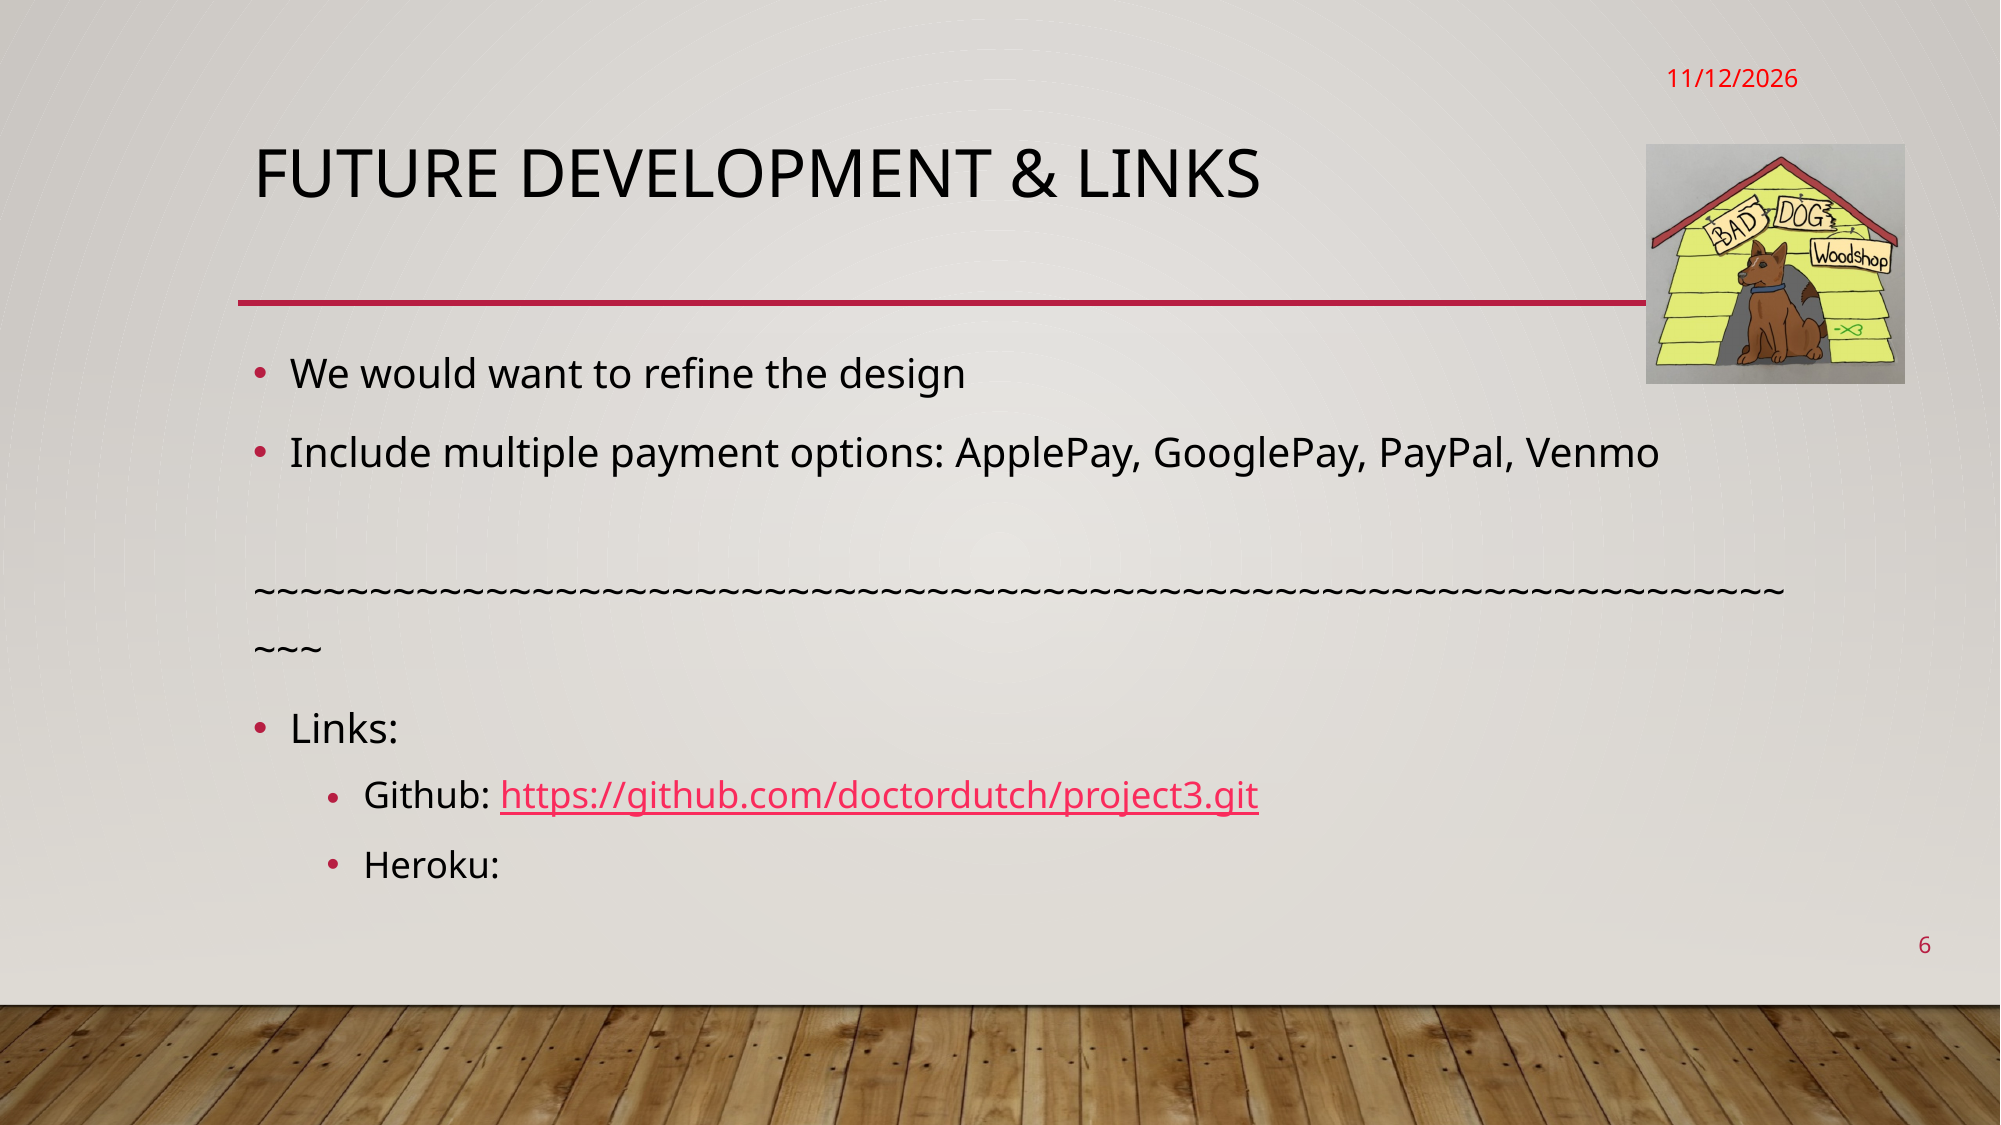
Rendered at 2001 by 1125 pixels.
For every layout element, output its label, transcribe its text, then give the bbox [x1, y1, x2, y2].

picture [0, 1005, 2000, 1125]
list We would want to refine the design Include multiple payment options: ApplePay, GooglePay, PayPal, Venmo ~~~~~~~~~~~~~~~~~~~~~~~~~~~~~~~~~~~~~~~~~~~~~~~~~~~~~~~~~~~~~~~~~~~~~ Links: Github: https://github.com/doctordutch/project3.git Heroku: [238, 330, 1814, 897]
title Future development & links [238, 131, 1814, 305]
picture [1646, 144, 1905, 385]
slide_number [1239, 54, 1814, 105]
slide_number 6 [1813, 923, 1947, 1006]
